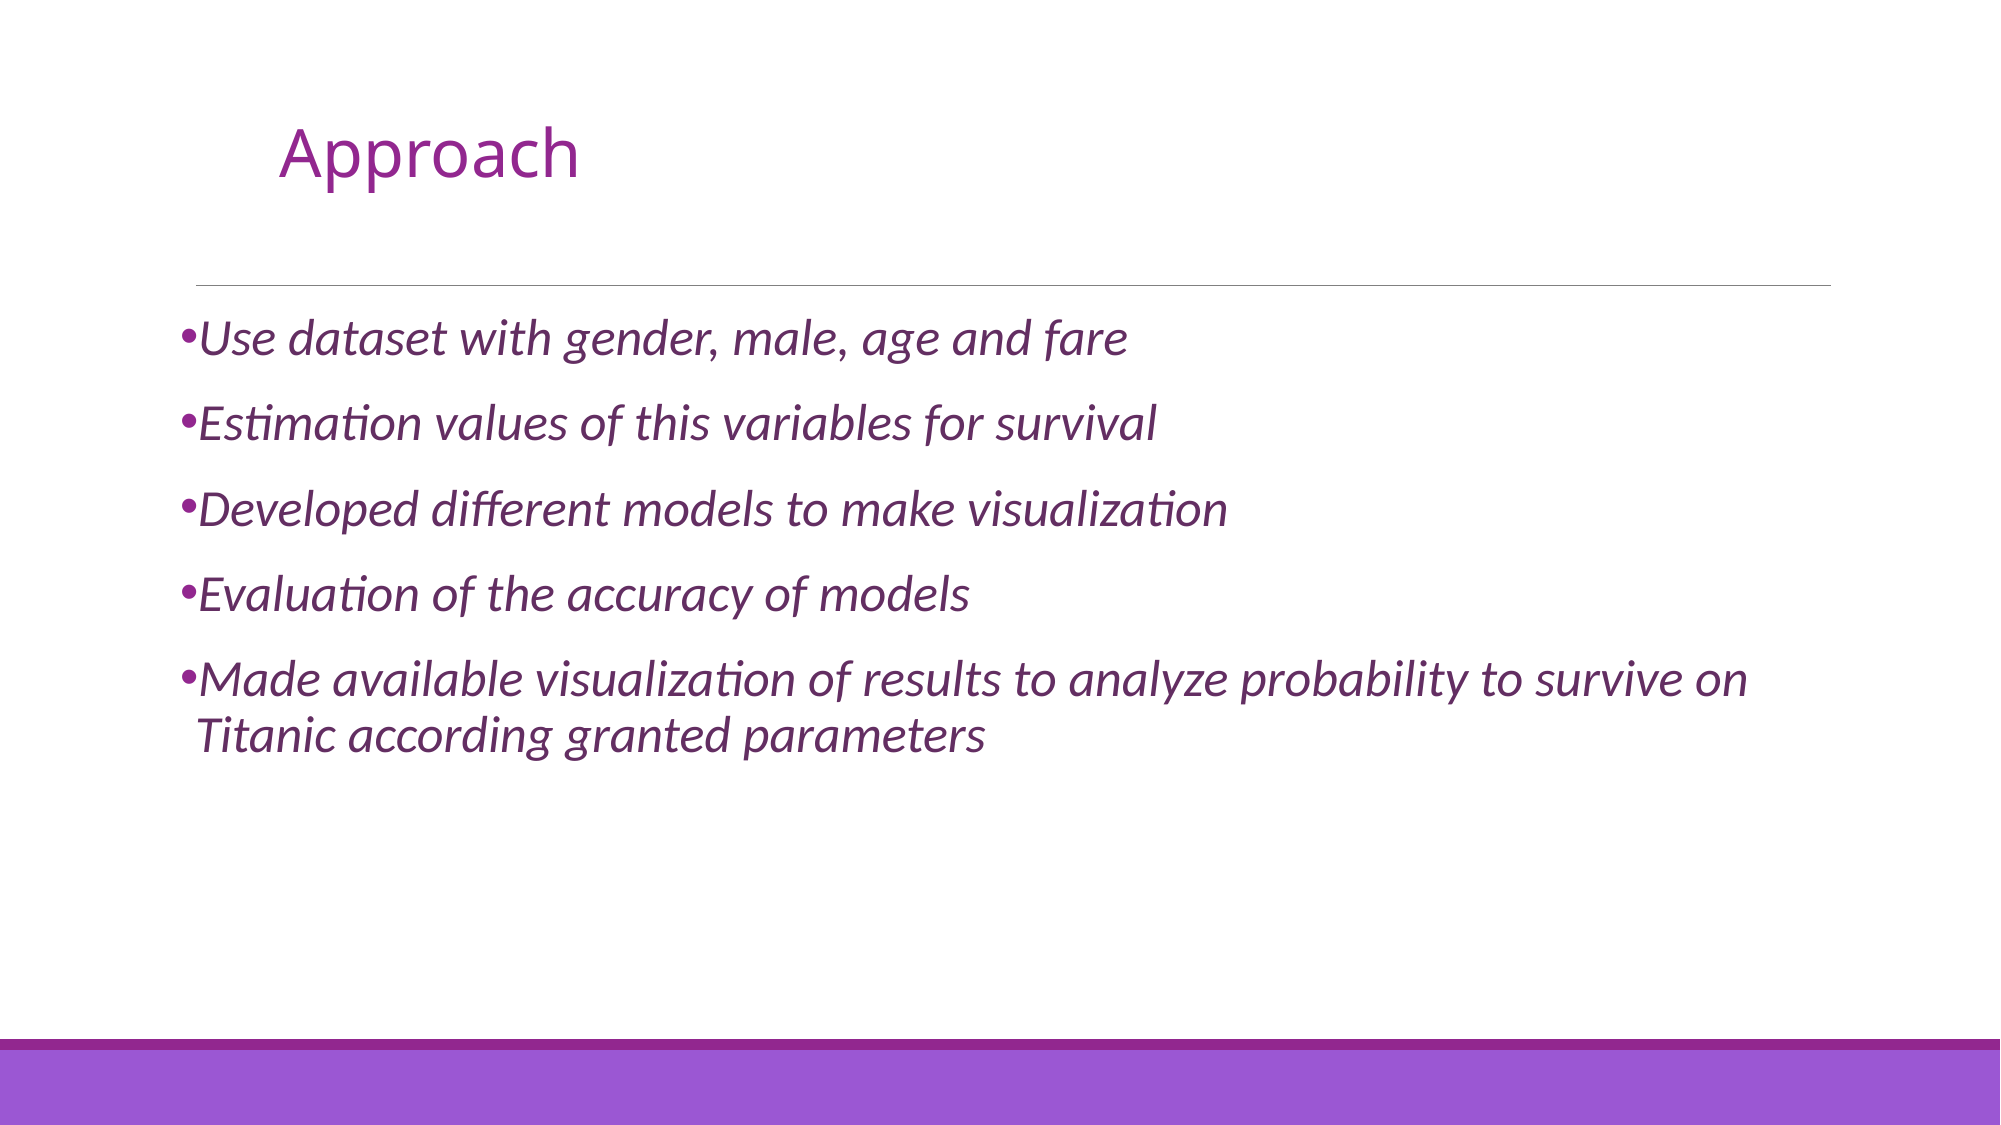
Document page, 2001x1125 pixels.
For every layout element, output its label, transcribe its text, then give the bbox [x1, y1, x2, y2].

text_box Approach [264, 103, 1653, 229]
list Use dataset with gender, male, age and fare Estimation values of this variables for survival Developed different models to make visualization Evaluation of the accuracy of models Made available visualization of results to analyze probability to survive on Titanic according granted parameters [180, 302, 1830, 963]
